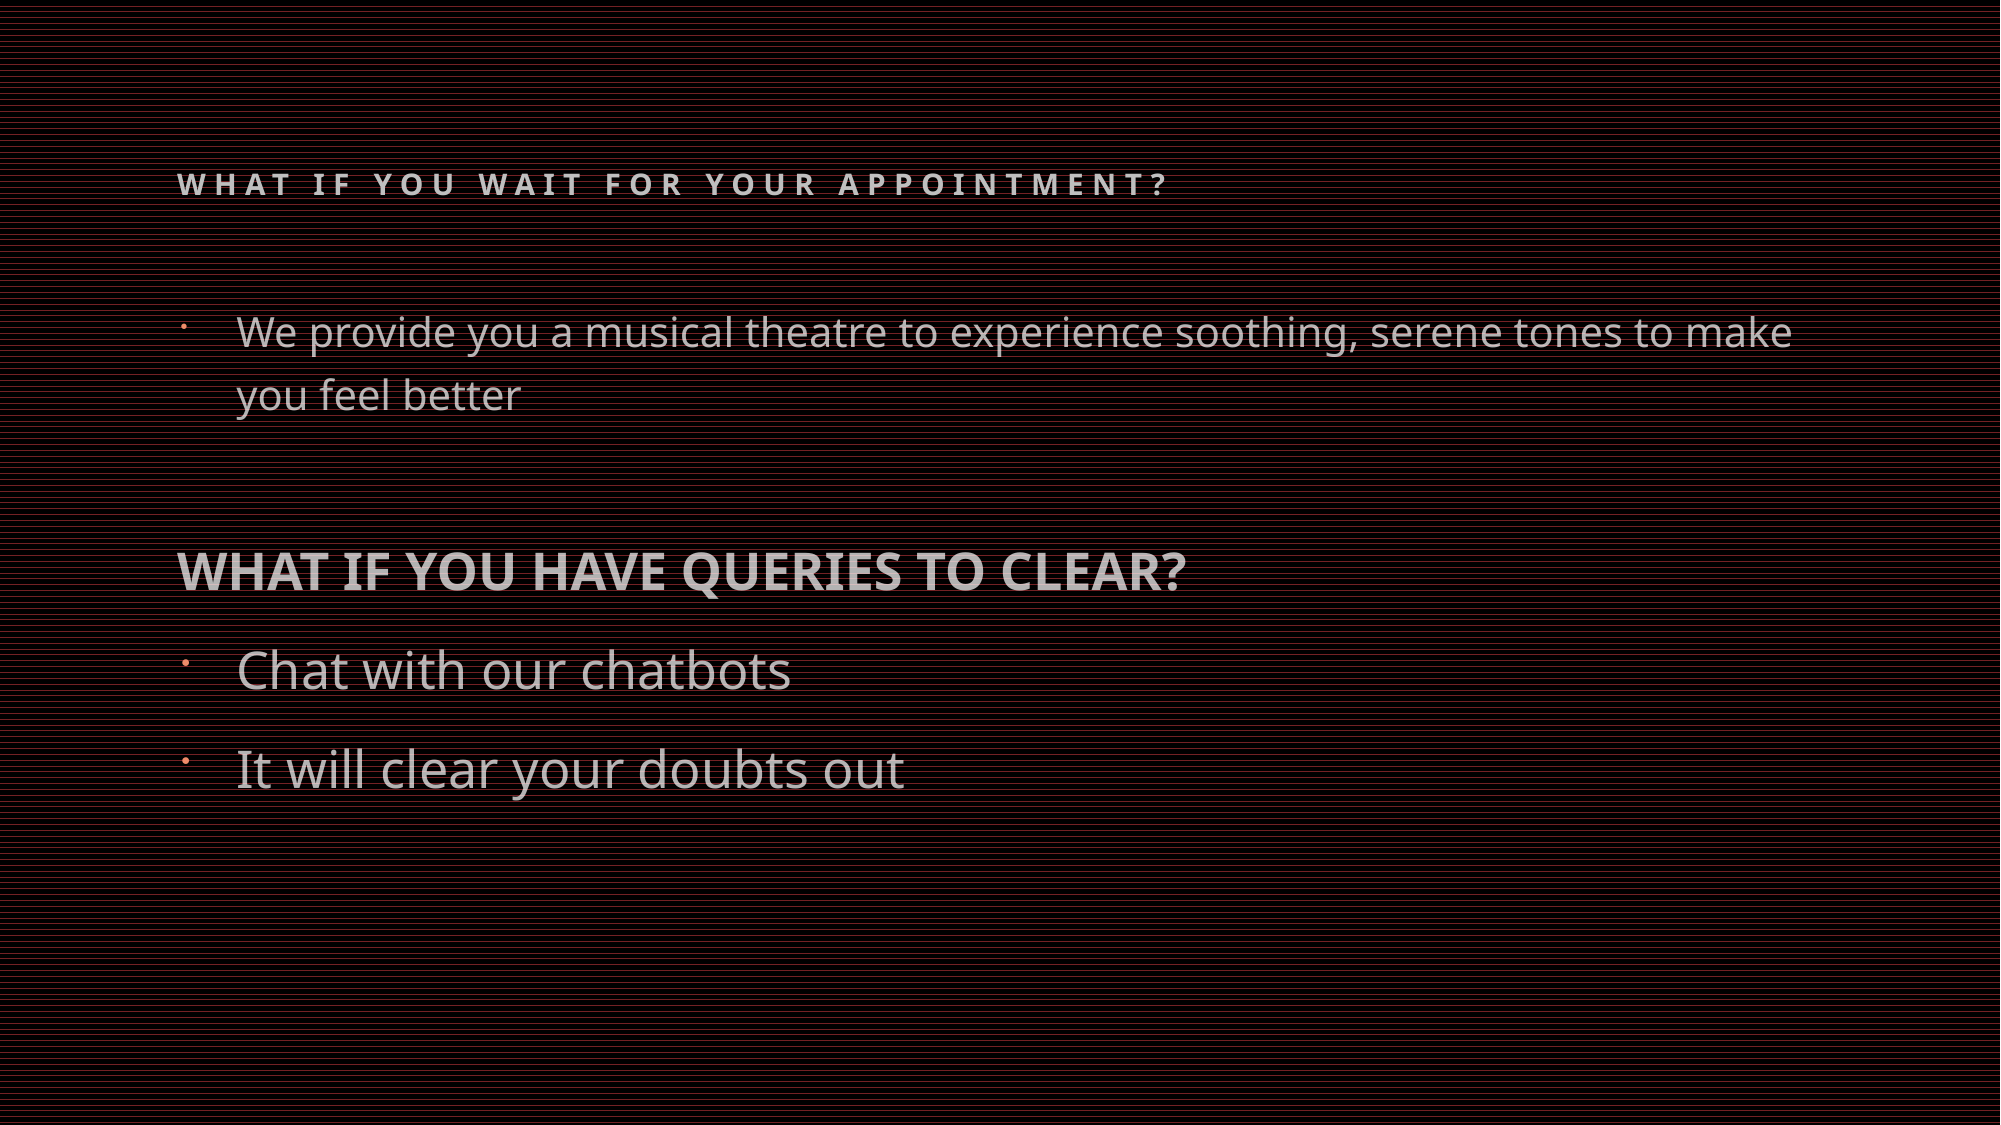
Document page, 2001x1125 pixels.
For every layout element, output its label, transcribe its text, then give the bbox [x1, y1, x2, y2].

list We provide you a musical theatre to experience soothing, serene tones to make you feel better WHAT IF YOU HAVE QUERIES TO CLEAR? Chat with our chatbots It will clear your doubts out [177, 293, 1822, 947]
title What if you wait for your appointment? [177, 165, 1822, 274]
